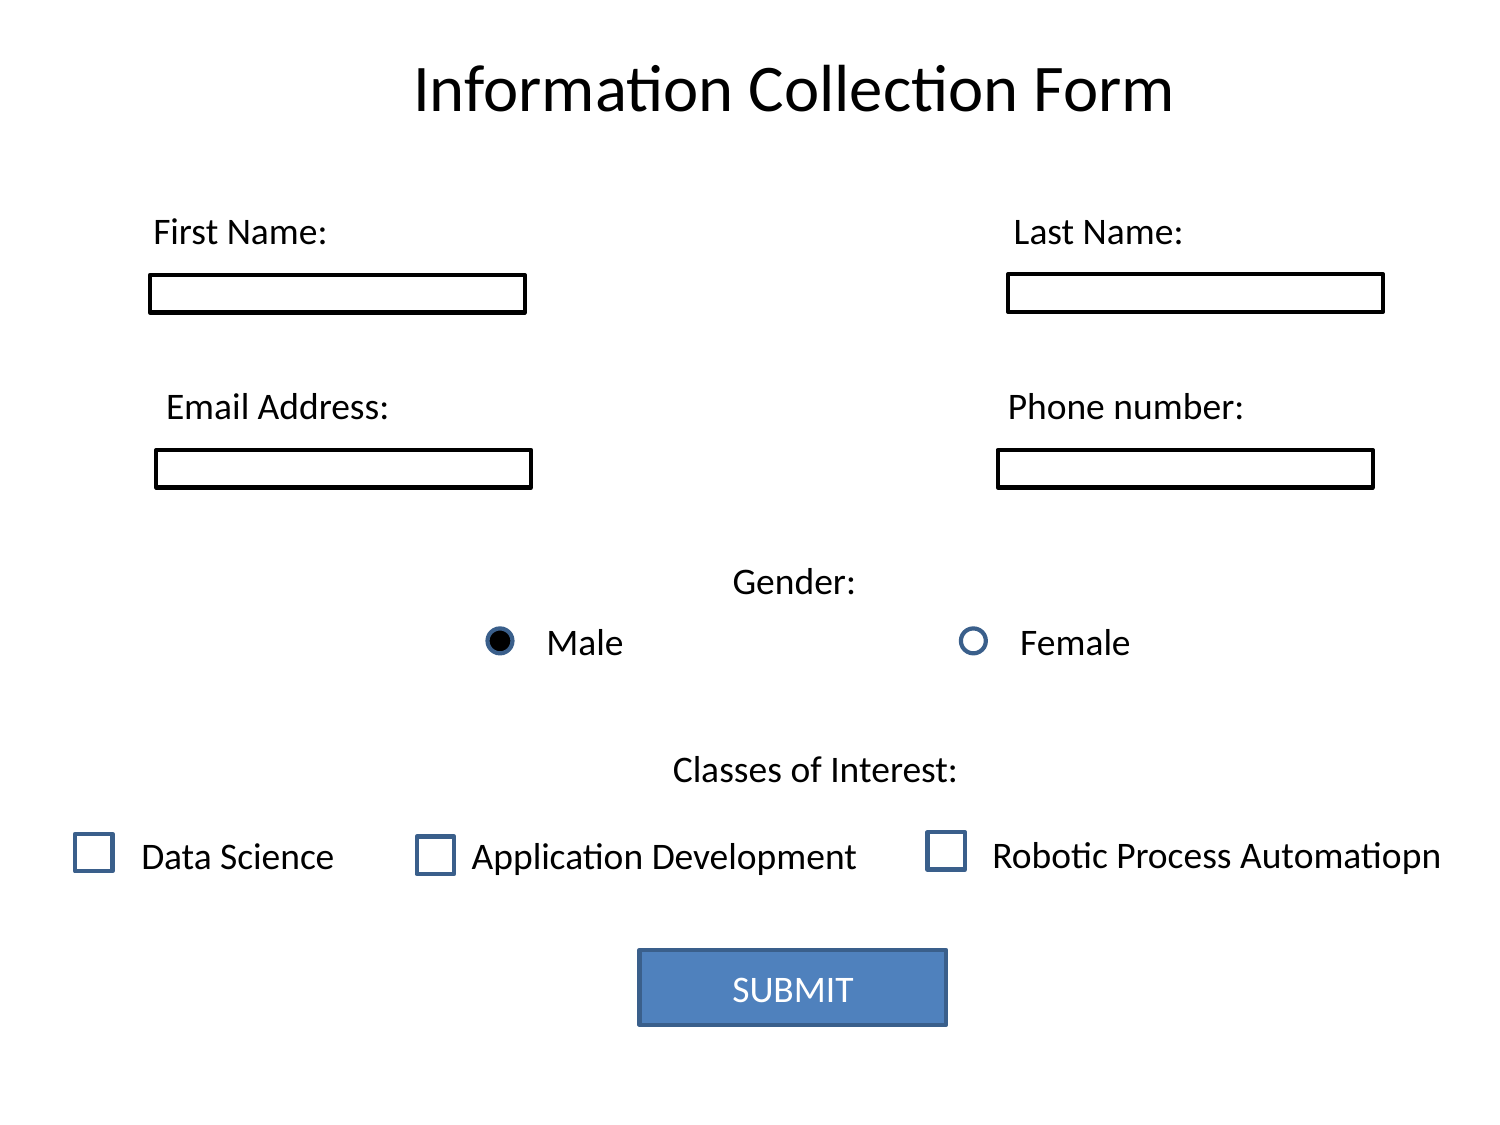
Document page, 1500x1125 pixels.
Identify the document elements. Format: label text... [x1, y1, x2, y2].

text_box First Name: [138, 199, 343, 260]
text_box [958, 626, 988, 656]
text_box [1006, 272, 1385, 314]
text_box Classes of Interest: [658, 737, 974, 798]
text_box Application Development [456, 824, 873, 885]
text_box [154, 448, 533, 490]
text_box Robotic Process Automatiopn [977, 823, 1457, 883]
text_box SUBMIT [637, 948, 948, 1027]
text_box Data Science [126, 824, 350, 885]
text_box Male [531, 610, 639, 671]
text_box Phone number: [993, 374, 1260, 435]
text_box [148, 273, 527, 315]
text_box Email Address: [151, 374, 405, 435]
text_box [996, 448, 1375, 490]
text_box [925, 830, 967, 872]
text_box Information Collection Form [398, 37, 1191, 133]
text_box Last Name: [998, 199, 1199, 260]
text_box Female [1005, 610, 1146, 671]
text_box [415, 834, 456, 876]
text_box [73, 832, 115, 873]
text_box Gender: [717, 549, 872, 610]
text_box [485, 626, 515, 656]
